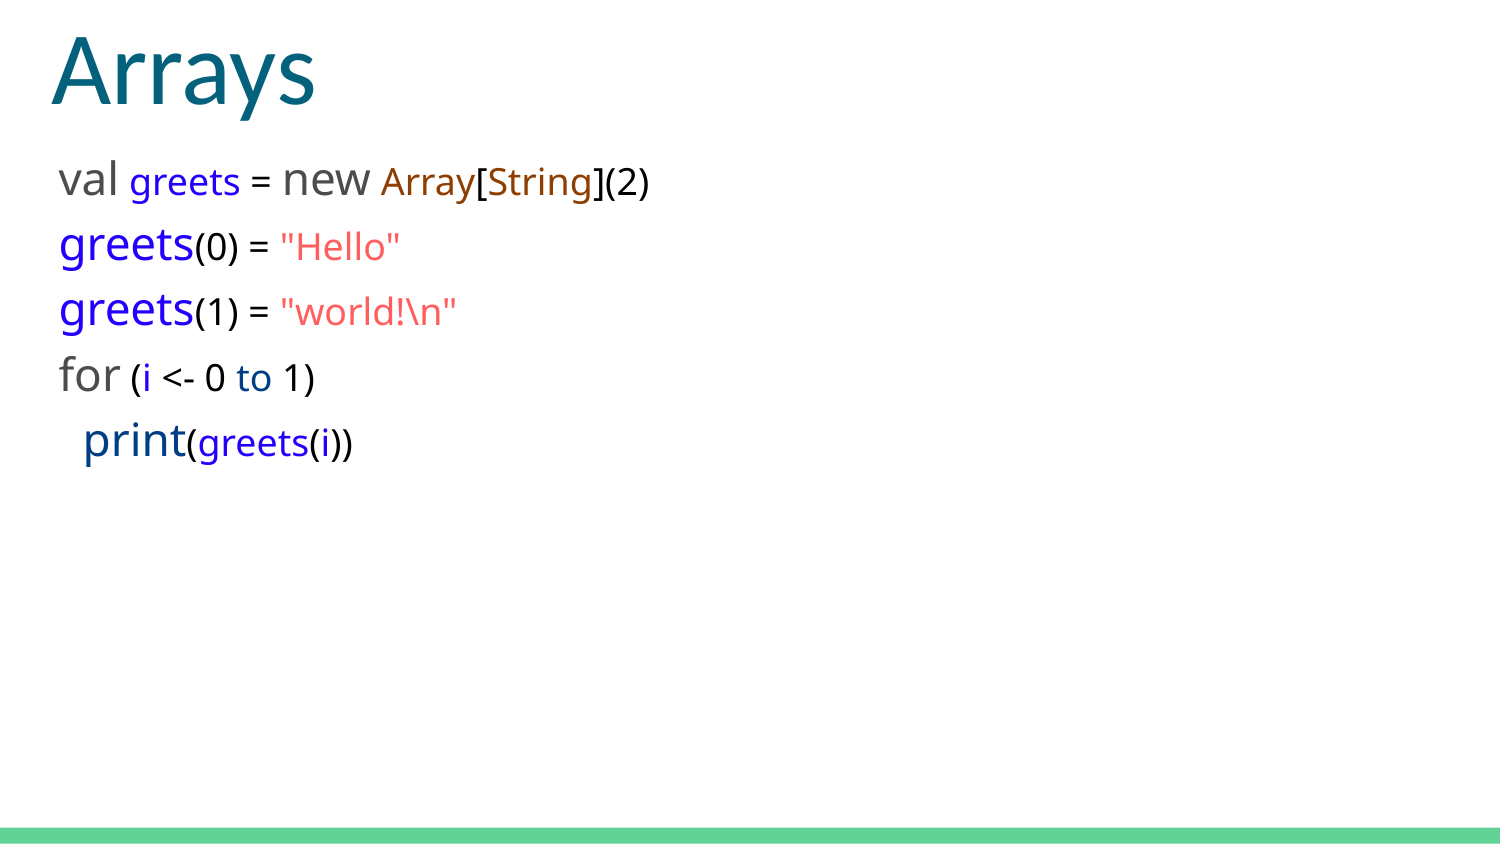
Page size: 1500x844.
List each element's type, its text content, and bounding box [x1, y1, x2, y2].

list val greets = new Array[String](2) greets(0) = "Hello" greets(1) = "world!\n" for (i <- 0 to 1) print(greets(i)) [51, 141, 1449, 563]
title Arrays [51, 54, 1449, 126]
